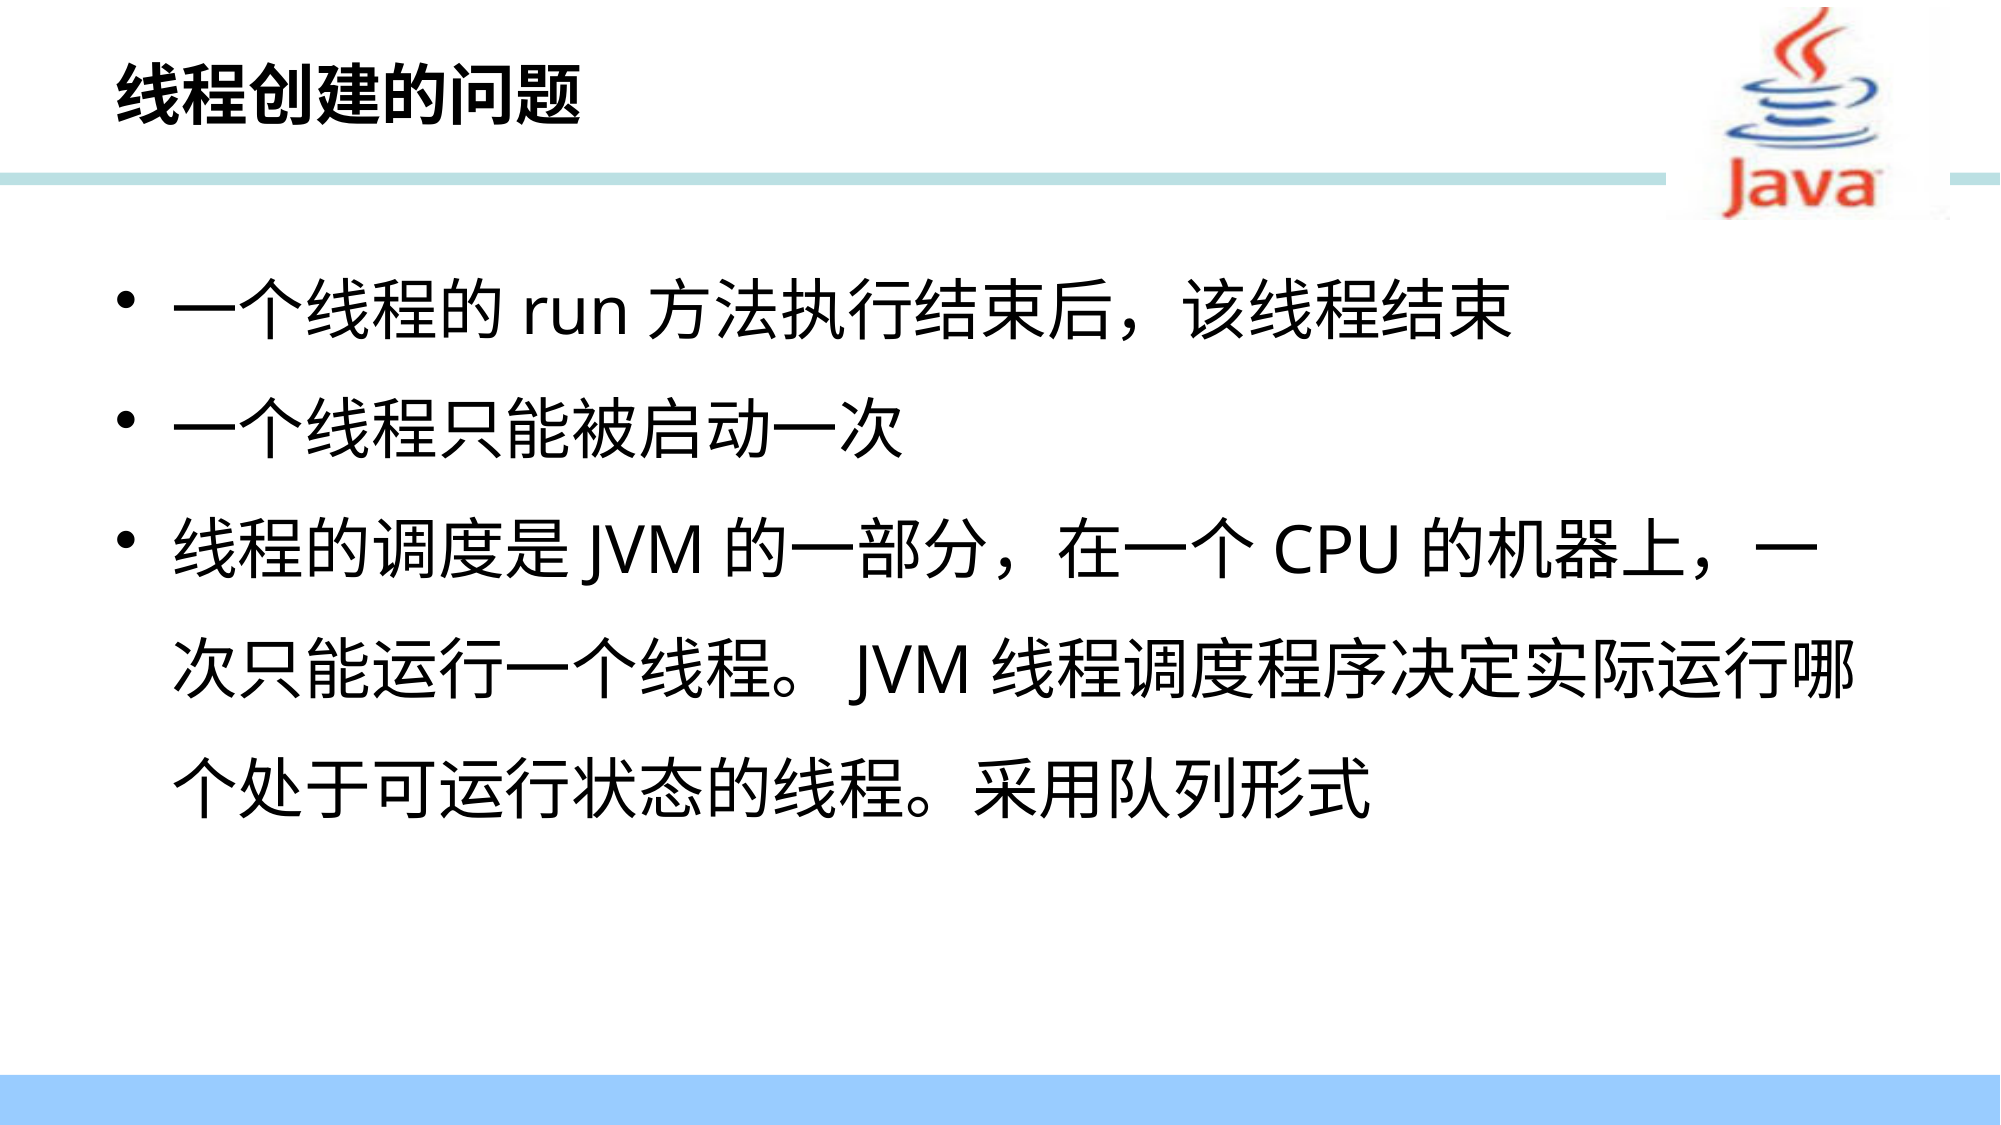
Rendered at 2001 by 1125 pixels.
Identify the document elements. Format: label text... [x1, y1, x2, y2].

title 线程创建的问题 [99, 45, 1700, 175]
picture [1666, 7, 1950, 220]
list 一个线程的run方法执行结束后，该线程结束 一个线程只能被启动一次 线程的调度是JVM的一部分，在一个CPU的机器上，一次只能运行一个线程。JVM线程调度程序决定实际运行哪个处于可运行状态的线程。采用队列形式 [99, 219, 1900, 963]
